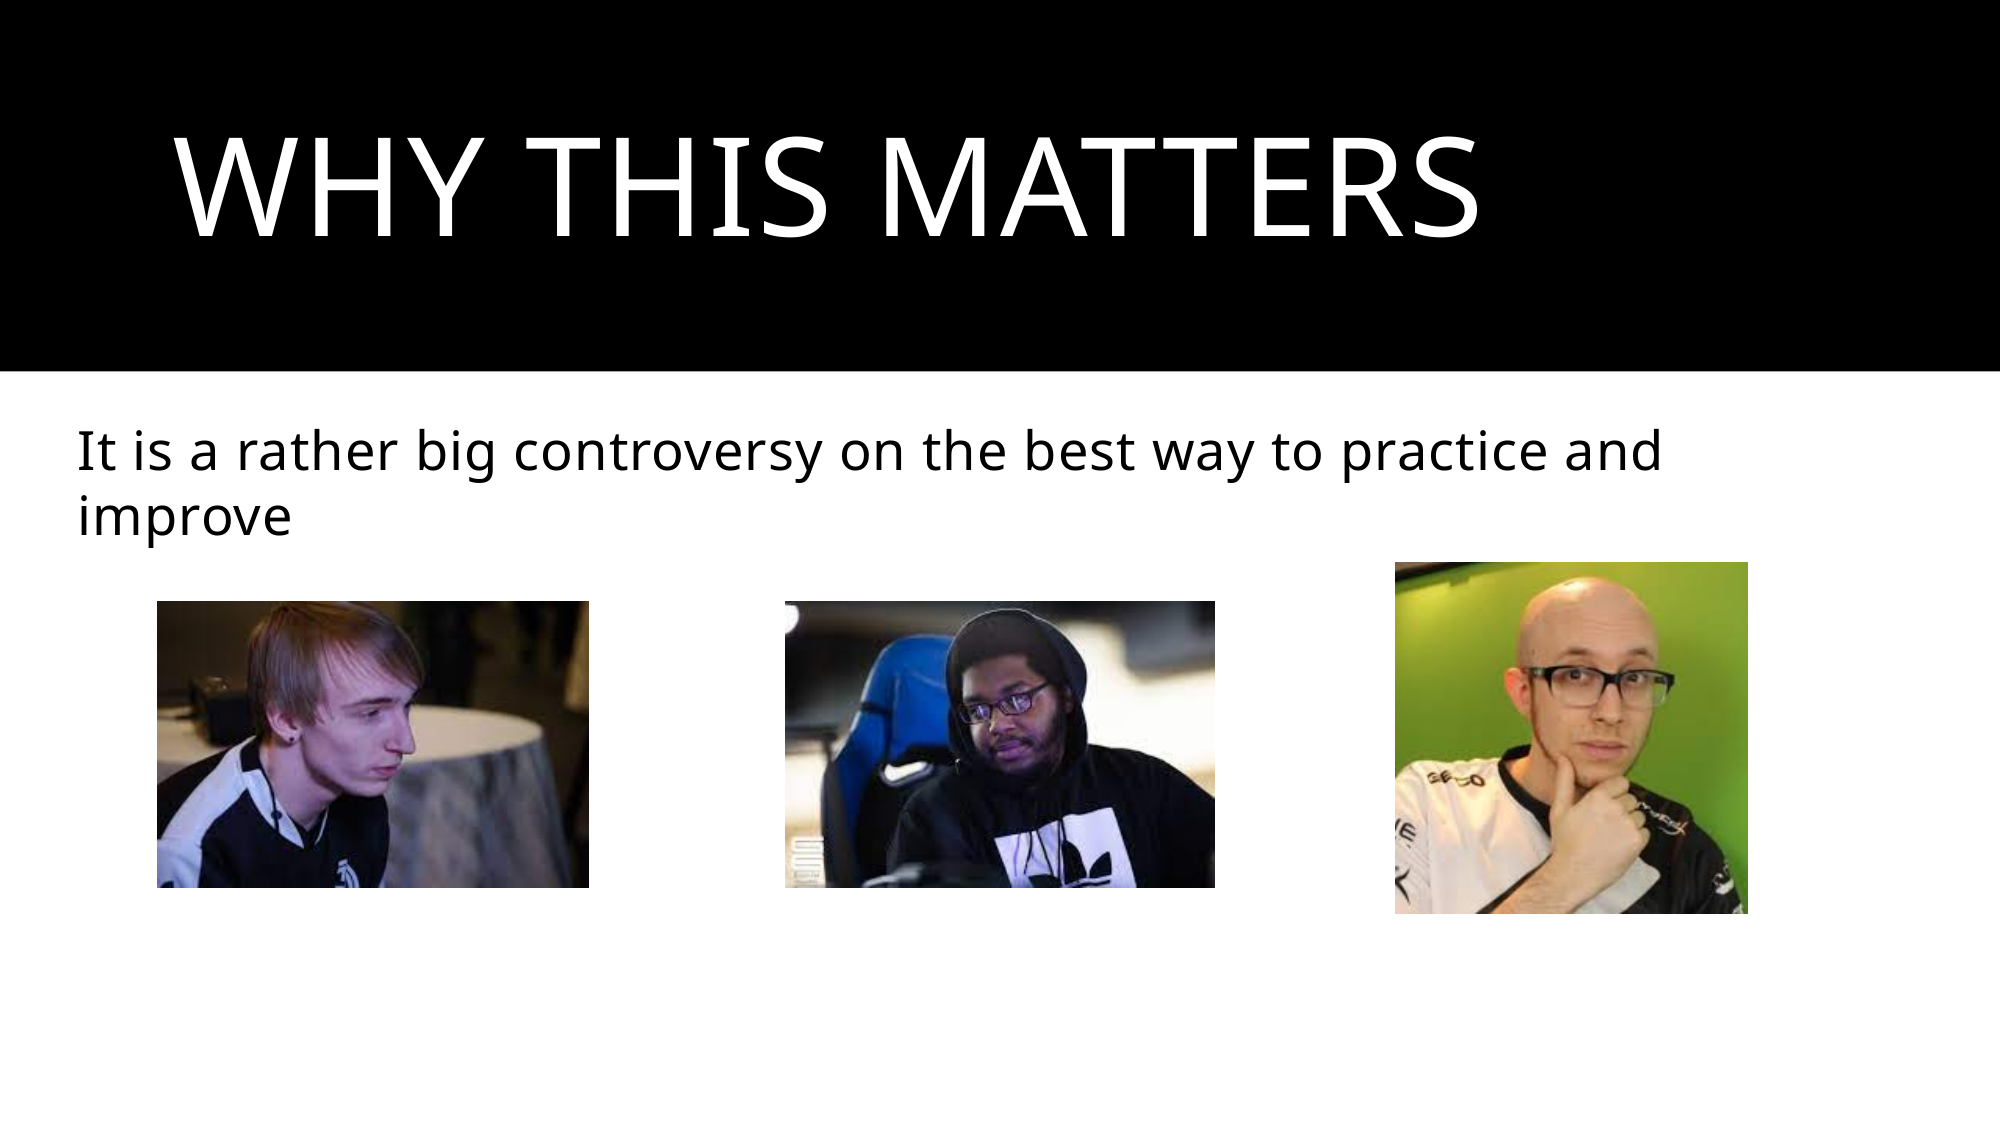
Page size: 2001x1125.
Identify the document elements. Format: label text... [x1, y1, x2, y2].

title Why this matters [157, 52, 1842, 332]
picture [785, 601, 1215, 888]
picture [1395, 562, 1748, 915]
list It is a rather big controversy on the best way to practice and improve [63, 408, 1748, 998]
picture [157, 601, 589, 888]
